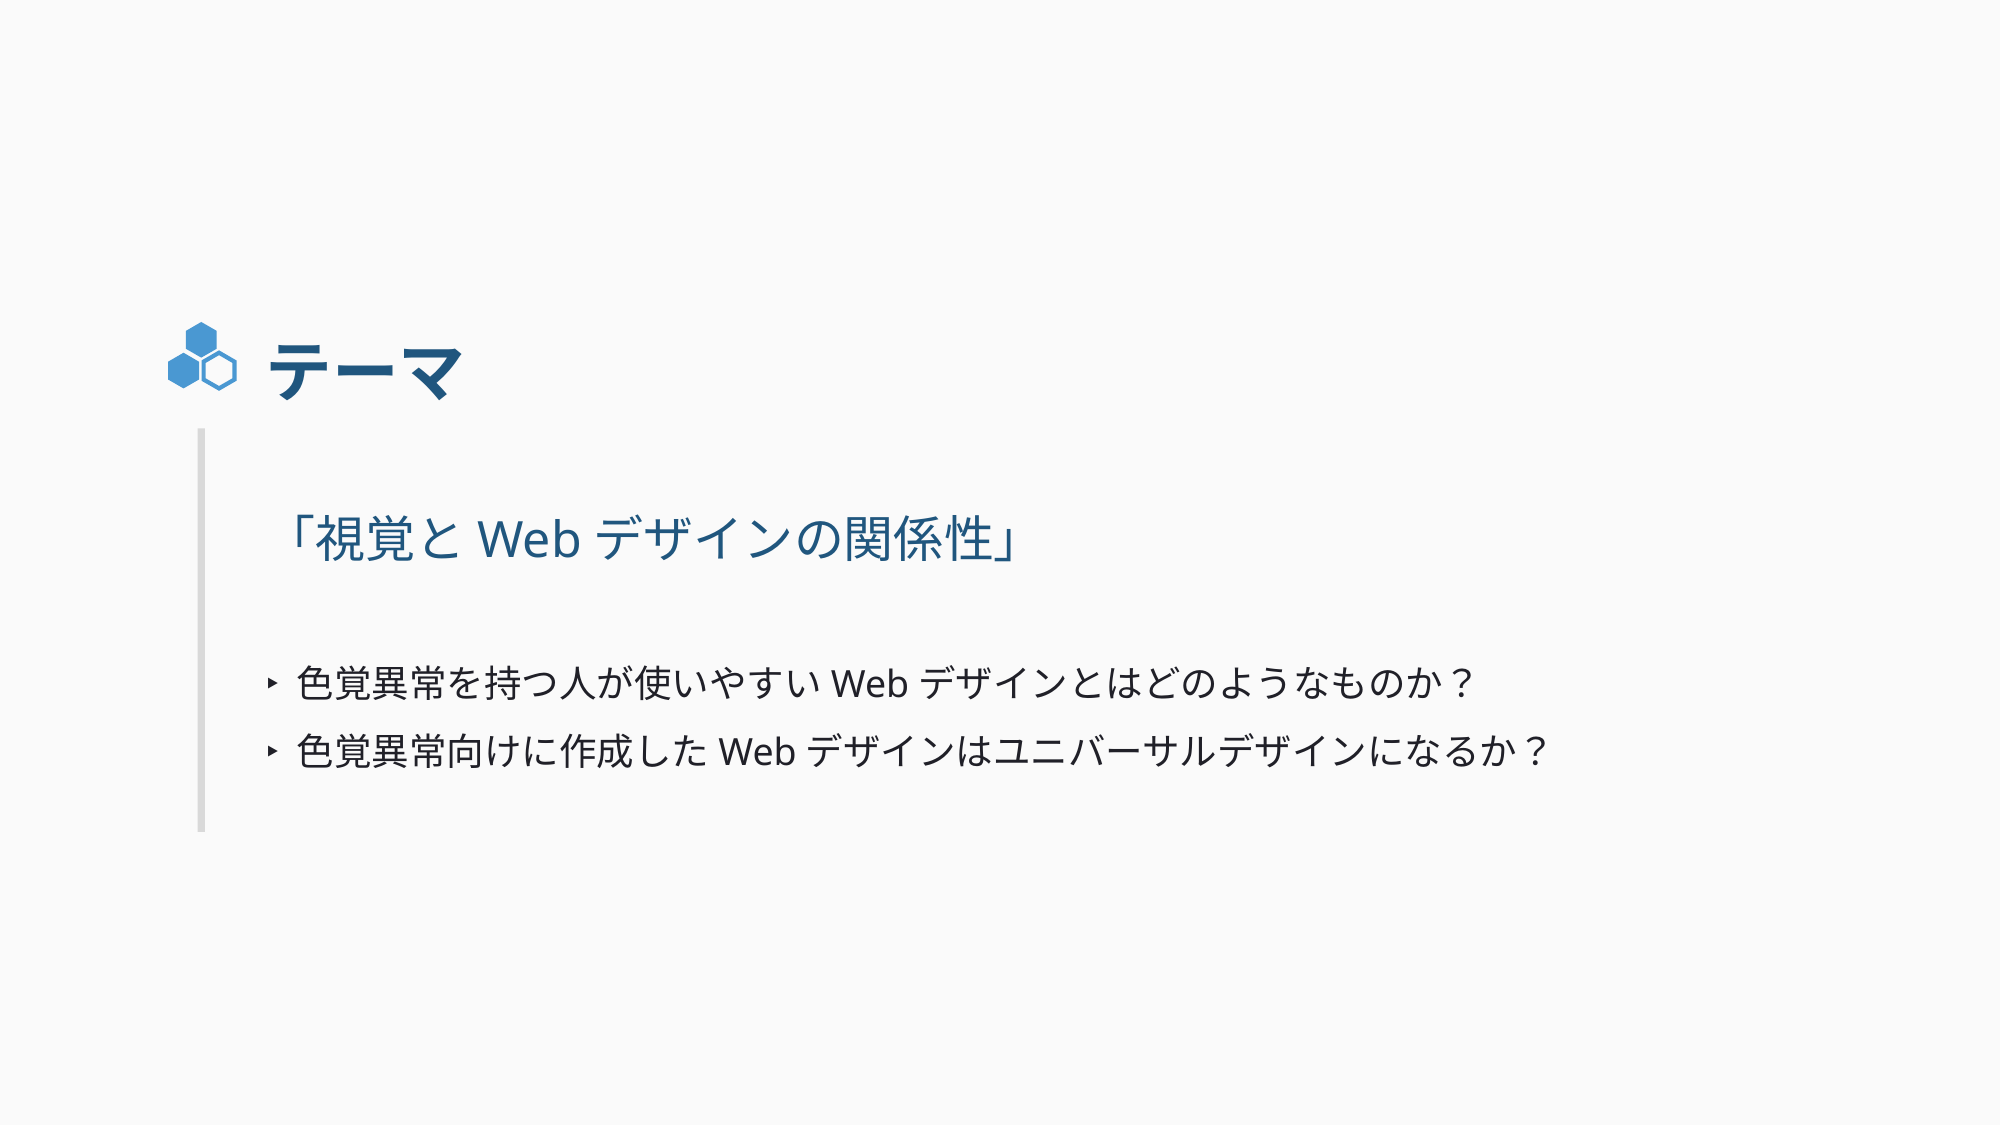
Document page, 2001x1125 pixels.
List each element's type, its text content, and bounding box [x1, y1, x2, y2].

text_box テーマ [250, 282, 773, 418]
text_box [202, 351, 236, 390]
text_box 「視覚とWebデザインの関係性」 [250, 470, 1251, 575]
text_box [184, 320, 218, 359]
text_box [197, 427, 206, 833]
text_box [167, 351, 201, 390]
text_box ‣ 色覚異常を持つ人が使いやすいWebデザインとはどのようなものか？ ‣ 色覚異常向けに作成したWebデザインはユニバーサルデザインになるか？ [250, 630, 1769, 781]
